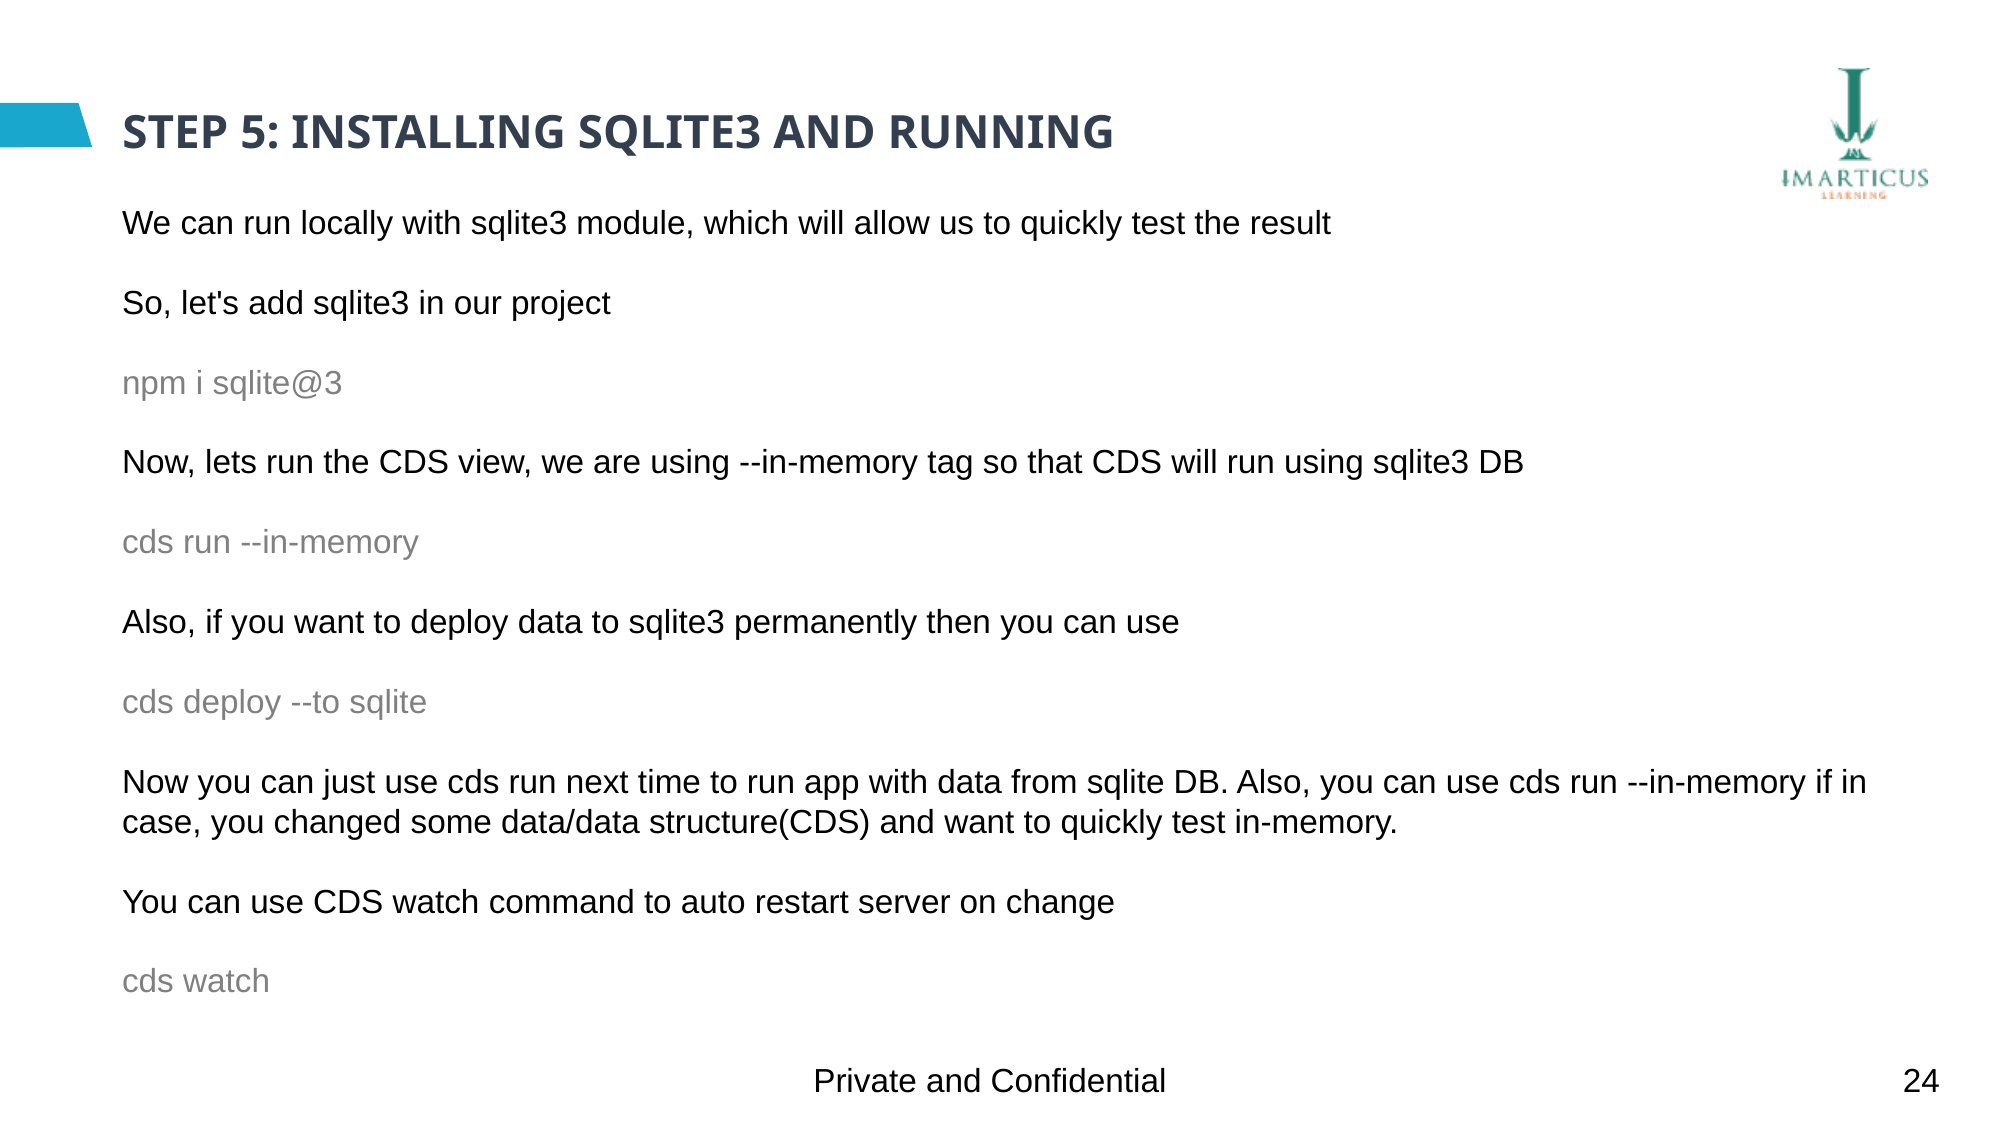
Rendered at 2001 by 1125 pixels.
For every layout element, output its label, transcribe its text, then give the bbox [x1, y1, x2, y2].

text_box We can run locally with sqlite3 module, which will allow us to quickly test the result So, let's add sqlite3 in our project npm i sqlite@3 Now, lets run the CDS view, we are using --in-memory tag so that CDS will run using sqlite3 DB cds run --in-memory Also, if you want to deploy data to sqlite3 permanently then you can use cds deploy --to sqlite Now you can just use cds run next time to run app with data from sqlite DB. Also, you can use cds run --in-memory if in case, you changed some data/data structure(CDS) and want to quickly test in-memory. You can use CDS watch command to auto restart server on change cds watch [107, 193, 1950, 1007]
picture [1781, 68, 1928, 193]
title STEP 5: INSTALLING SQLITE3 AND RUNNING [107, 81, 1833, 187]
